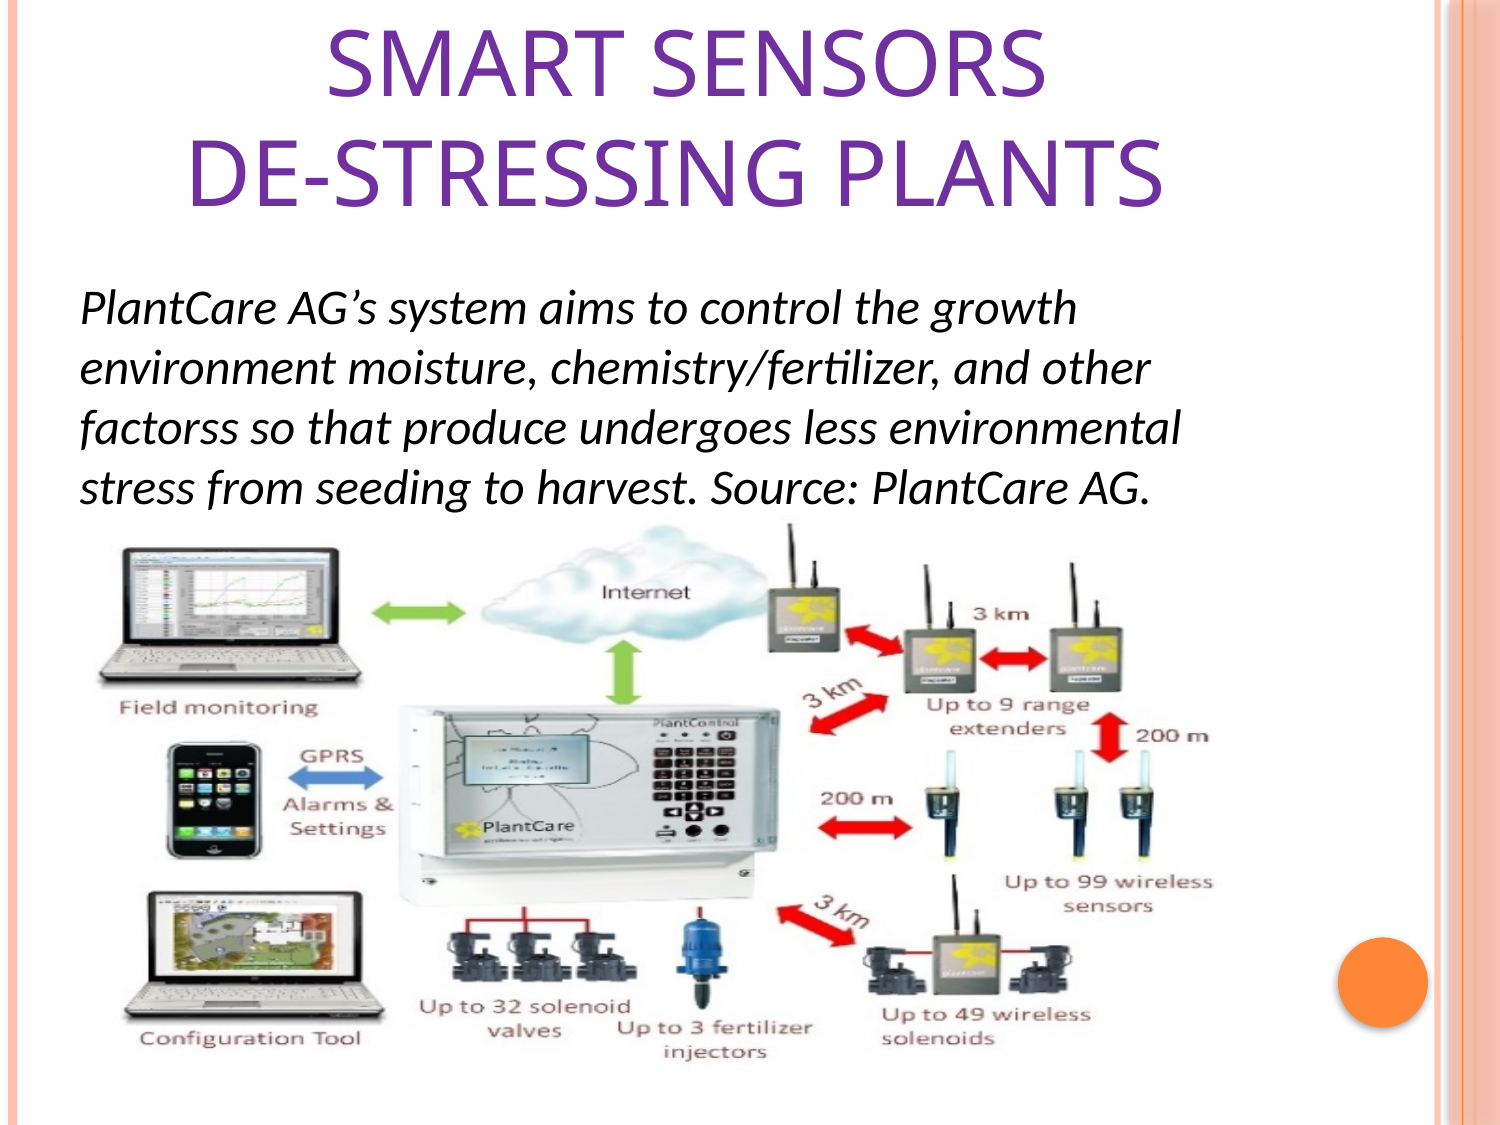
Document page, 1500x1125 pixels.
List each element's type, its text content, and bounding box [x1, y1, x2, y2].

title Smart Sensors De-stressing Plants [75, 45, 1300, 233]
list PlantCare AG’s system aims to control the growth environment moisture, chemistry/fertilizer, and other factorss so that produce undergoes less environmental stress from seeding to harvest. Source: PlantCare AG. [64, 267, 1290, 1067]
picture [79, 514, 1223, 1095]
